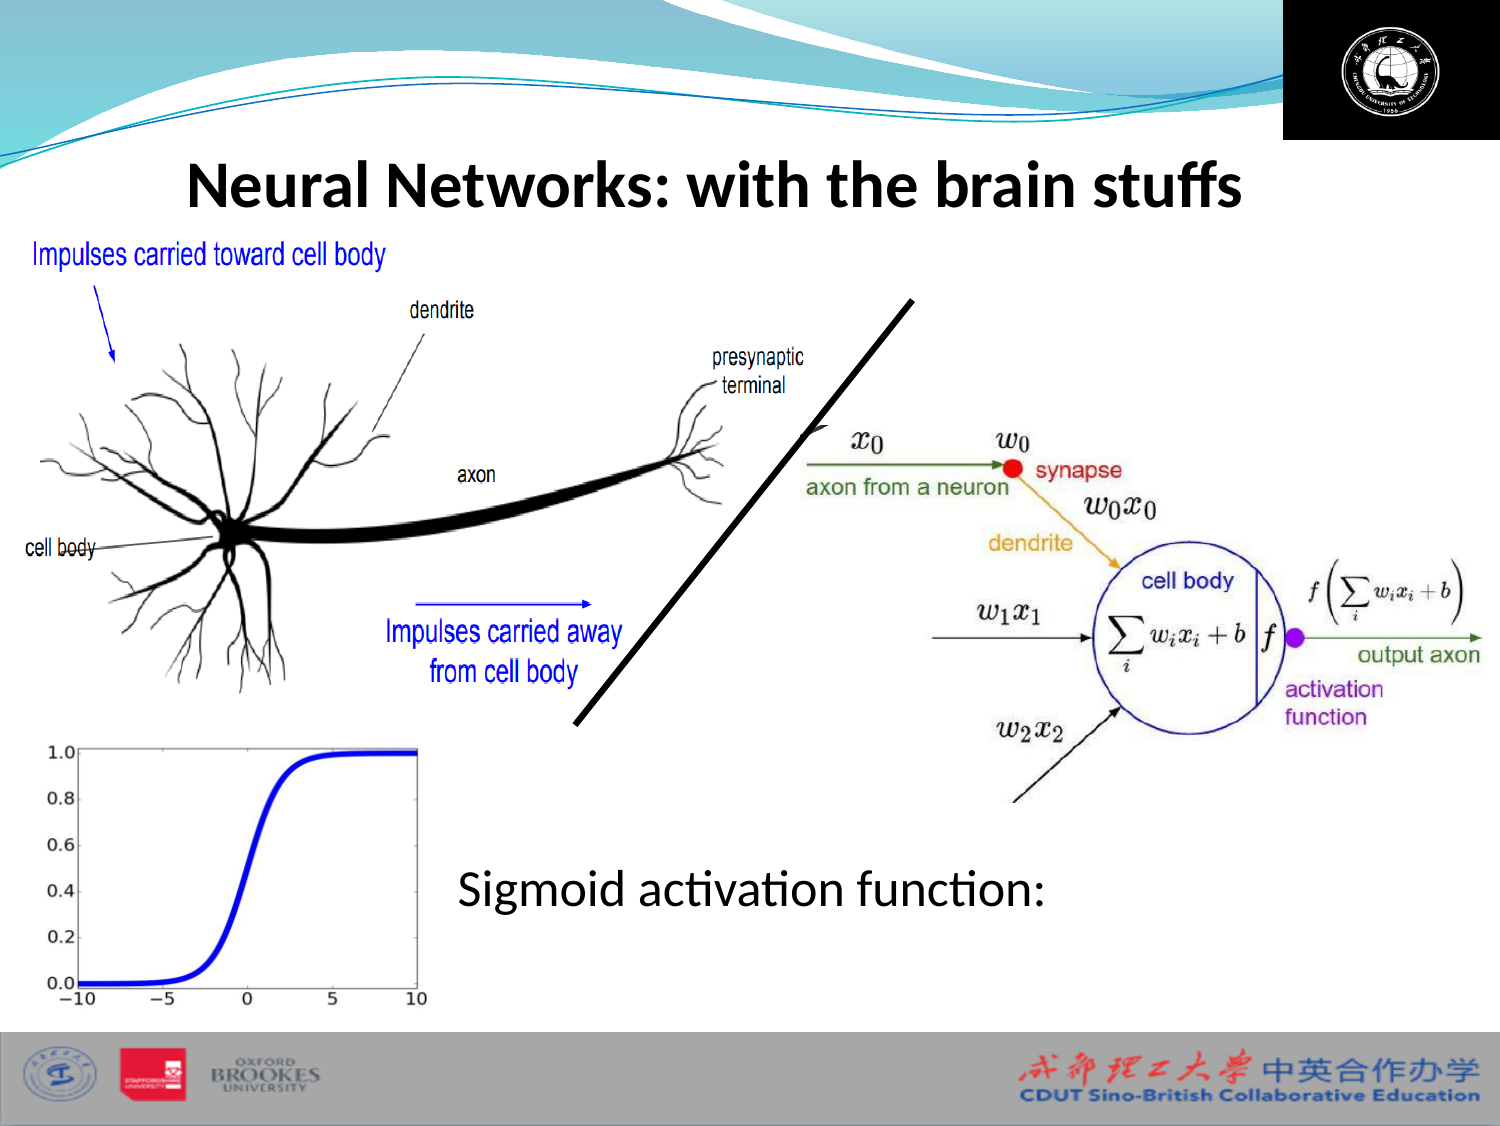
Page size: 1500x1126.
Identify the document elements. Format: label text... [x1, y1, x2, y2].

picture [29, 719, 438, 1026]
text_box Neural Networks: with the brain stuffs [185, 140, 1275, 226]
picture [0, 219, 892, 701]
picture [0, 1031, 1500, 1126]
picture [799, 424, 1488, 853]
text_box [574, 299, 913, 726]
picture [1283, 0, 1500, 140]
